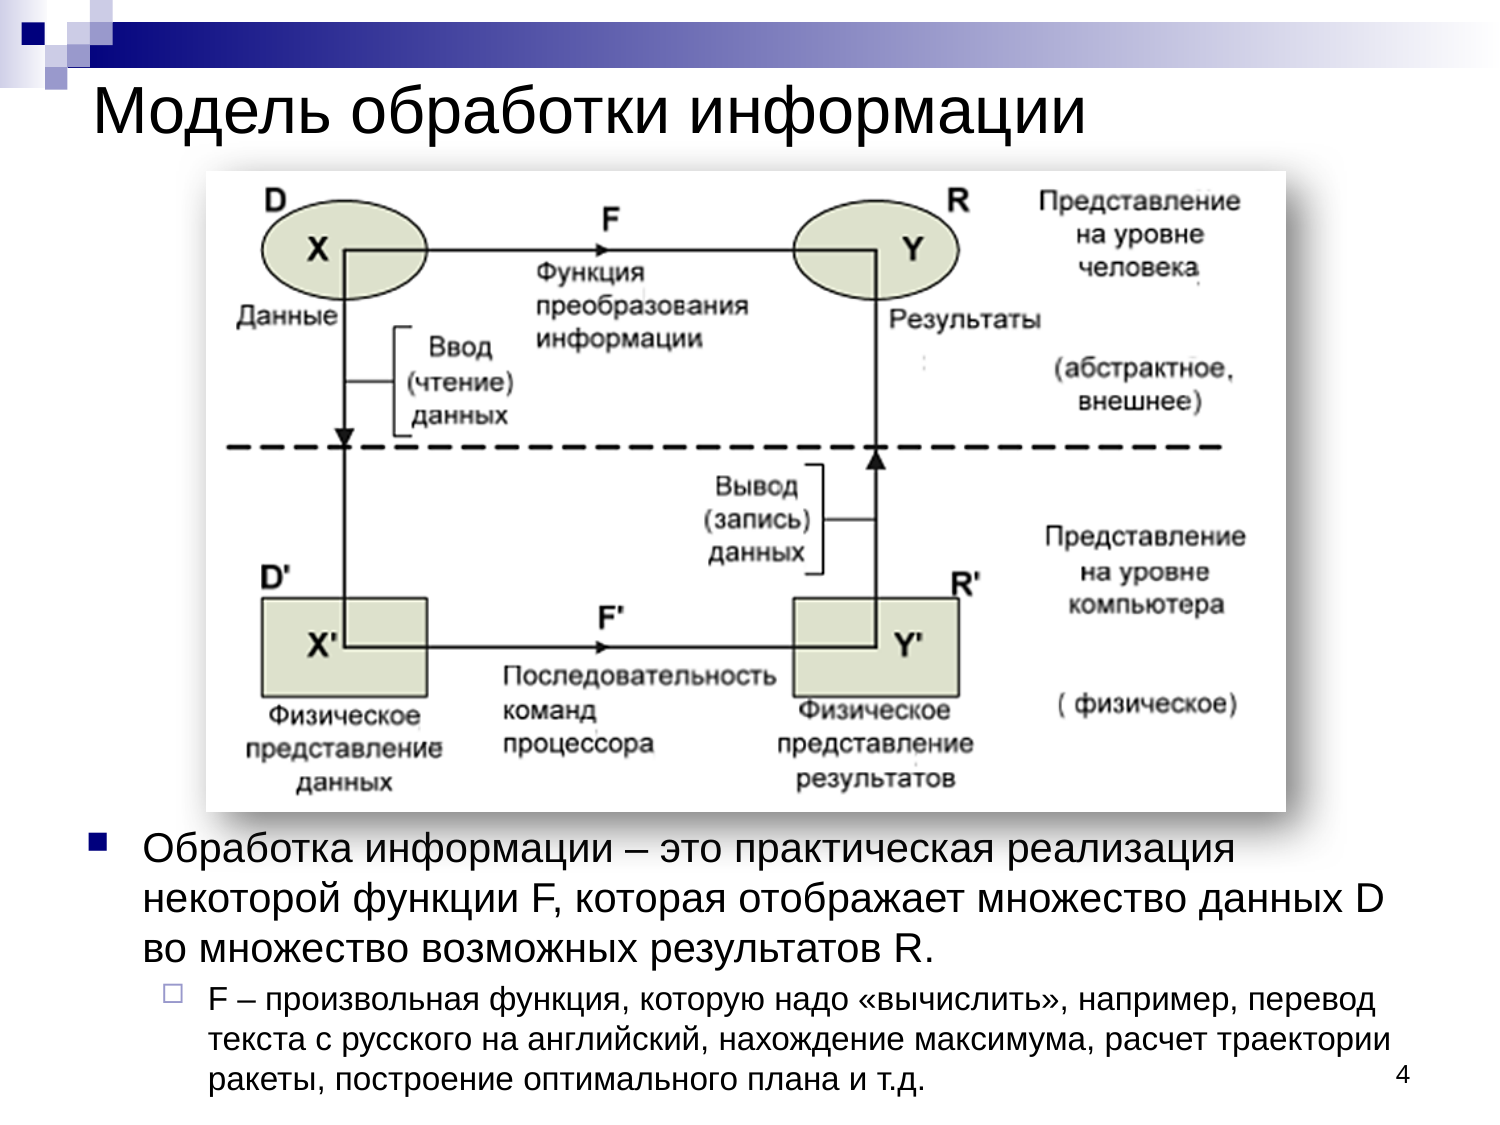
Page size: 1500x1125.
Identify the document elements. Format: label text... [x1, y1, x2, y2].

slide_number 4 [1074, 1024, 1426, 1101]
list Обработка информации – это практическая реализация некоторой функции F, которая отображает множество данных D во множество возможных результатов R. F – произвольная функция, которую надо «вычислить», например, перевод текста с русского на английский, нахождение максимума, расчет траектории ракеты, построение оптимального плана и т.д. [71, 813, 1421, 1125]
picture [205, 170, 1286, 812]
title Модель обработки информации [77, 54, 1428, 160]
